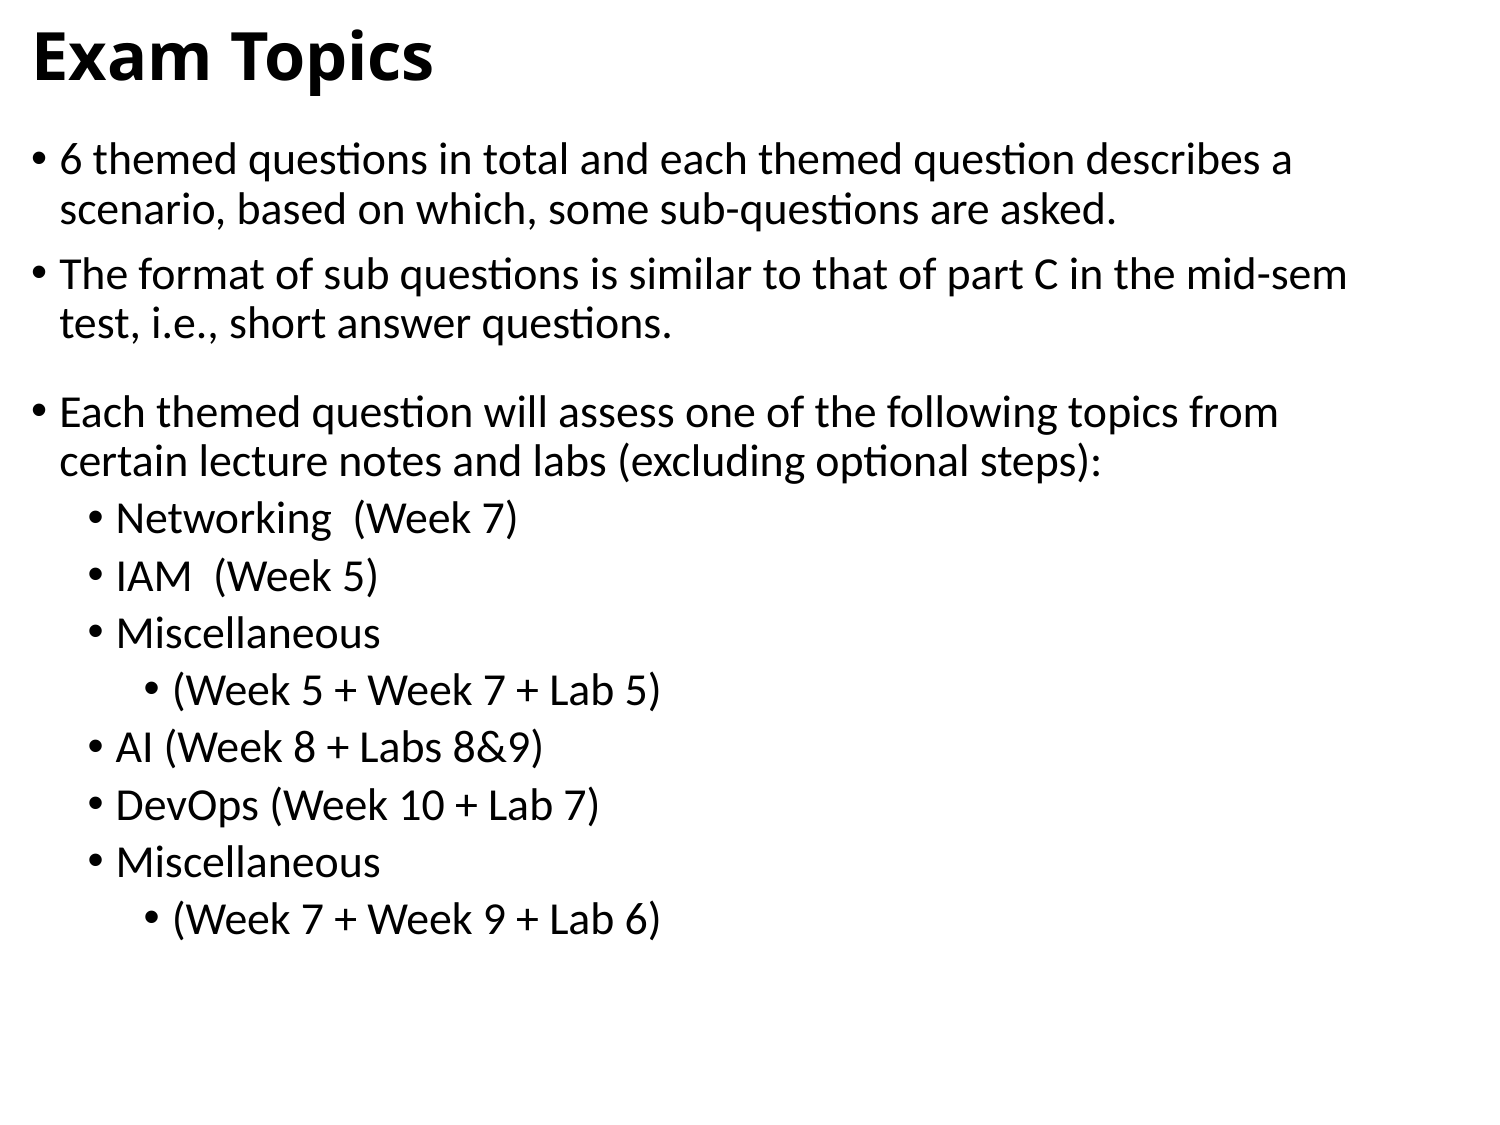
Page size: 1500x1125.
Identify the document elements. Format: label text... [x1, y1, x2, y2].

text_box 6 themed questions in total and each themed question describes a scenario, based on which, some sub-questions are asked. The format of sub questions is similar to that of part C in the mid-sem test, i.e., short answer questions. [16, 127, 1447, 381]
title Exam Topics [16, 7, 552, 111]
list Each themed question will assess one of the following topics from certain lecture notes and labs (excluding optional steps): Networking (Week 7) IAM (Week 5) Miscellaneous (Week 5 + Week 7 + Lab 5) AI (Week 8 + Labs 8&9) DevOps (Week 10 + Lab 7) Miscellaneous (Week 7 + Week 9 + Lab 6) [16, 381, 1393, 829]
